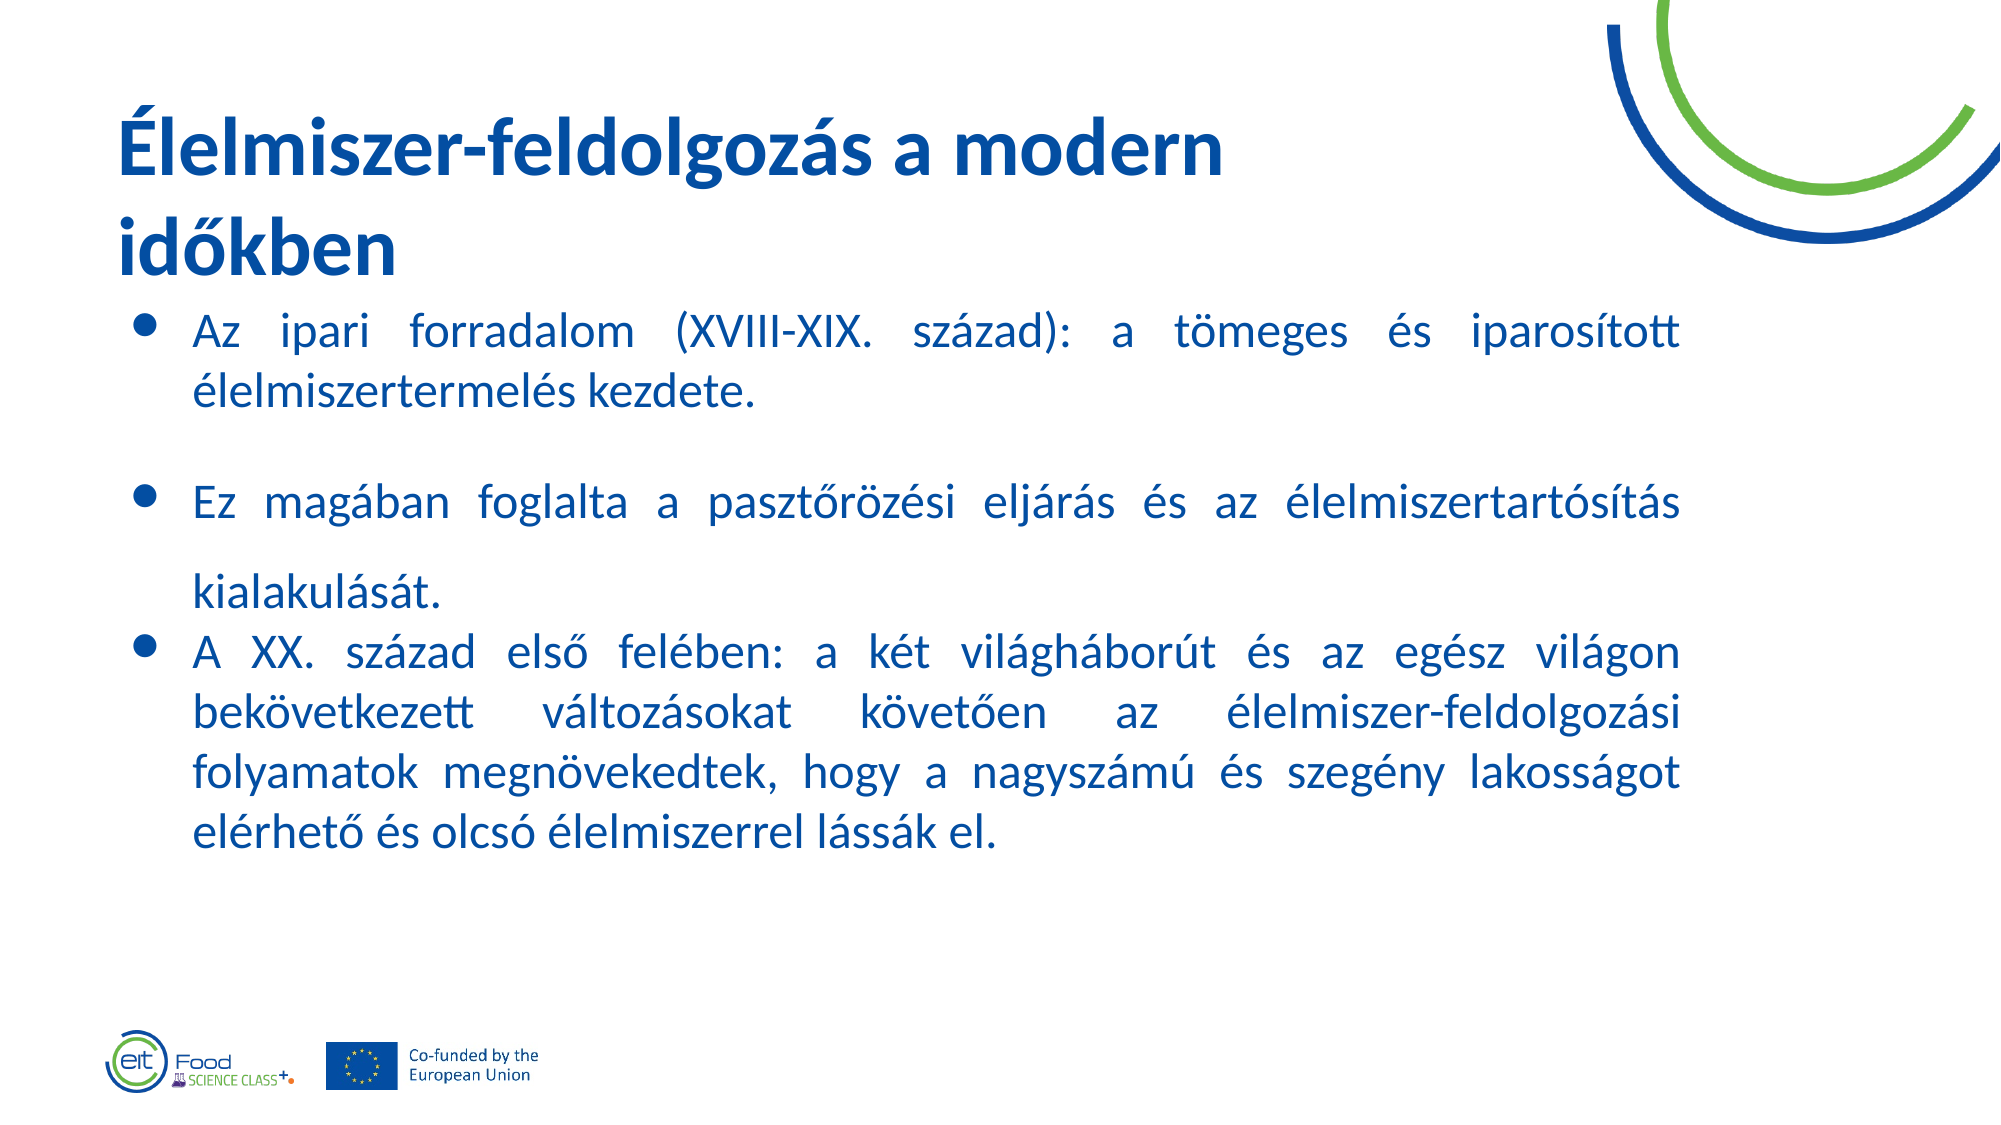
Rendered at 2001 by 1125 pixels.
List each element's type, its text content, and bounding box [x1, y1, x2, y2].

picture [105, 1030, 294, 1093]
picture [326, 1042, 538, 1090]
text_box Élelmiszer-feldolgozás a modern időkben [102, 84, 1520, 223]
picture [1607, 0, 2000, 244]
text_box Az ipari forradalom (XVIII-XIX. század): a tömeges és iparosított élelmiszertermelés kezdete. Ez magában foglalta a pasztőrözési eljárás és az élelmiszertartósítás kialakulását. A XX. század első felében: a két világháborút és az egész világon bekövetkezett változásokat követően az élelmiszer-feldolgozási folyamatok megnövekedtek, hogy a nagyszámú és szegény lakosságot elérhető és olcsó élelmiszerrel lássák el. [102, 254, 1697, 1025]
